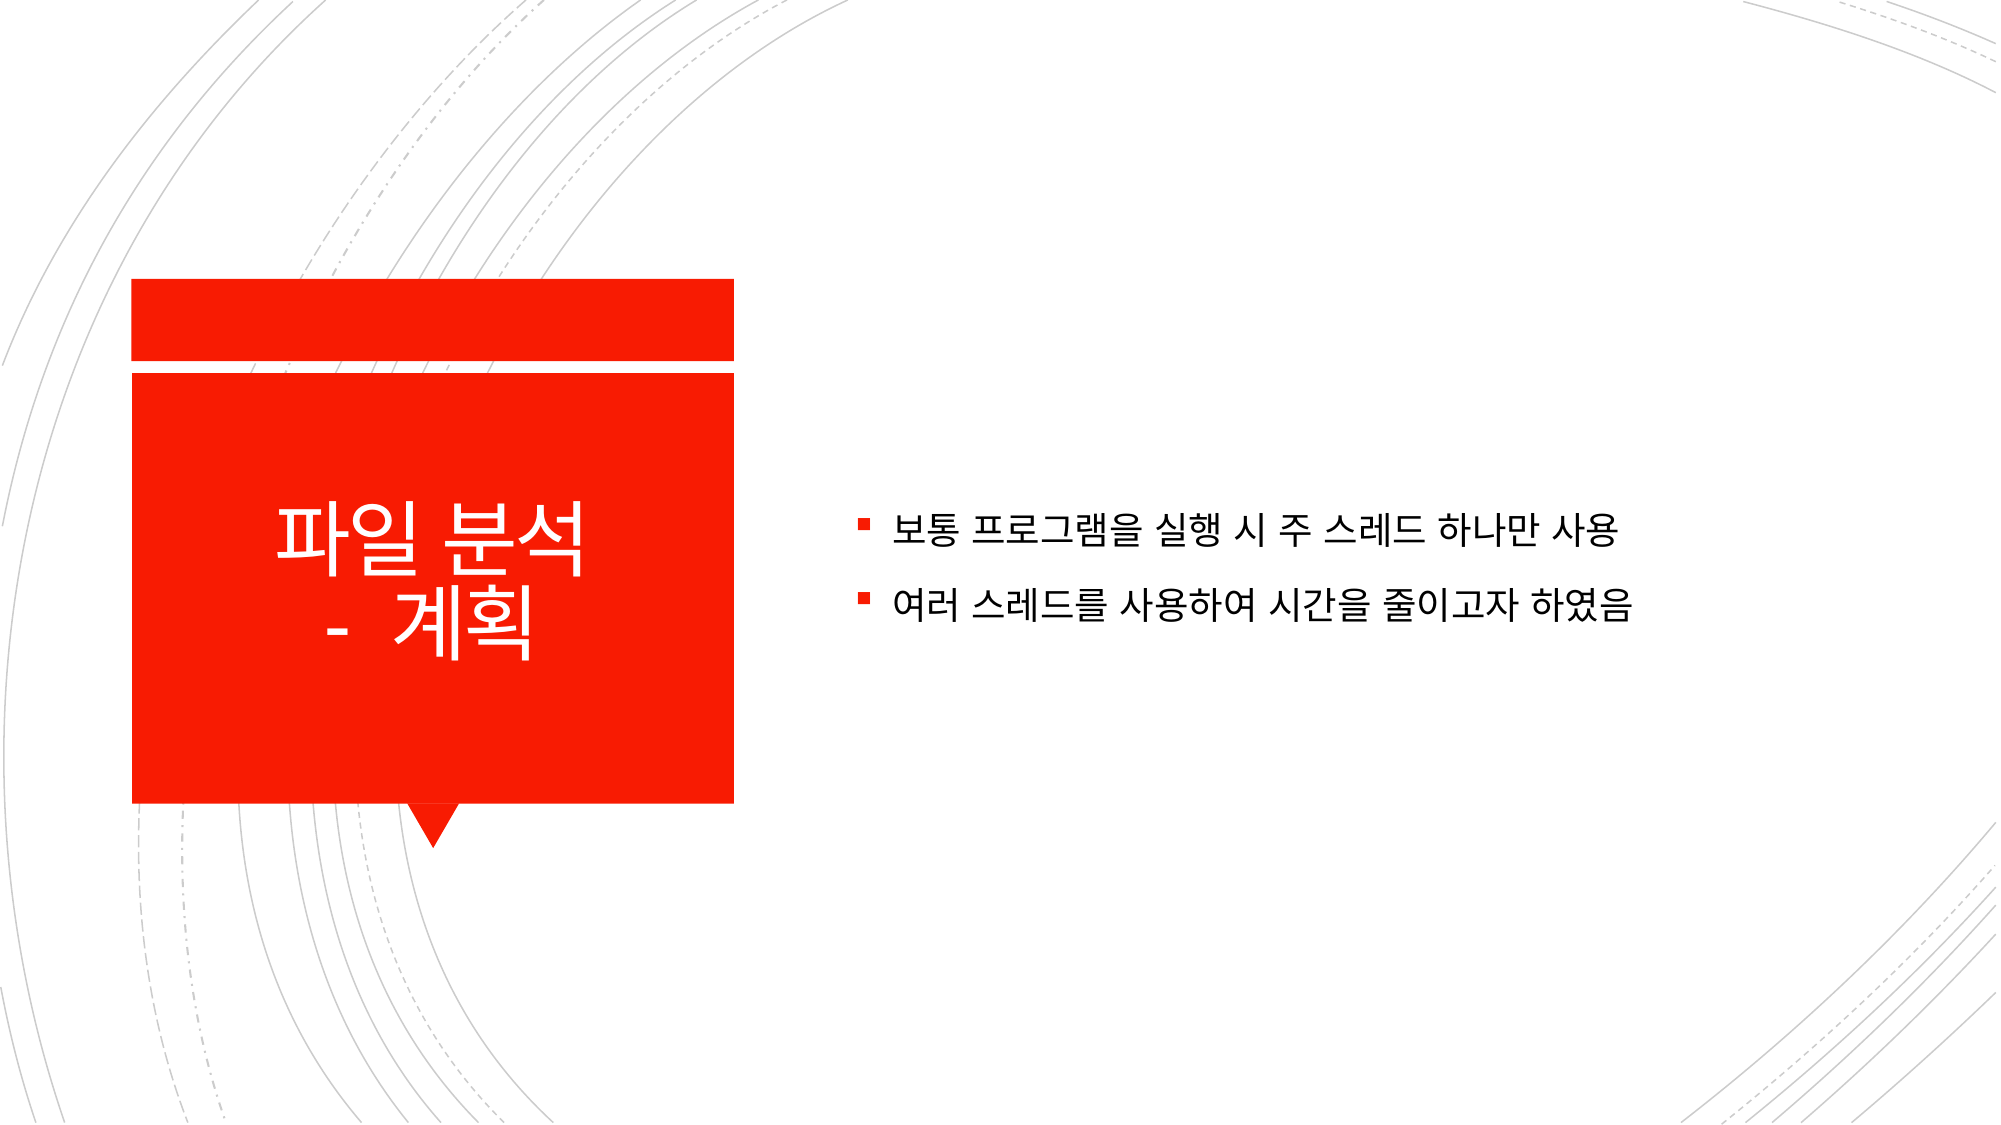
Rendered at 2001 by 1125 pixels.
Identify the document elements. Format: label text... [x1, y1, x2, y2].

list 보통 프로그램을 실행 시 주 스레드 하나만 사용 여러 스레드를 사용하여 시간을 줄이고자 하였음 [839, 131, 1871, 993]
title 파일 분석 - 계획 [145, 385, 720, 789]
